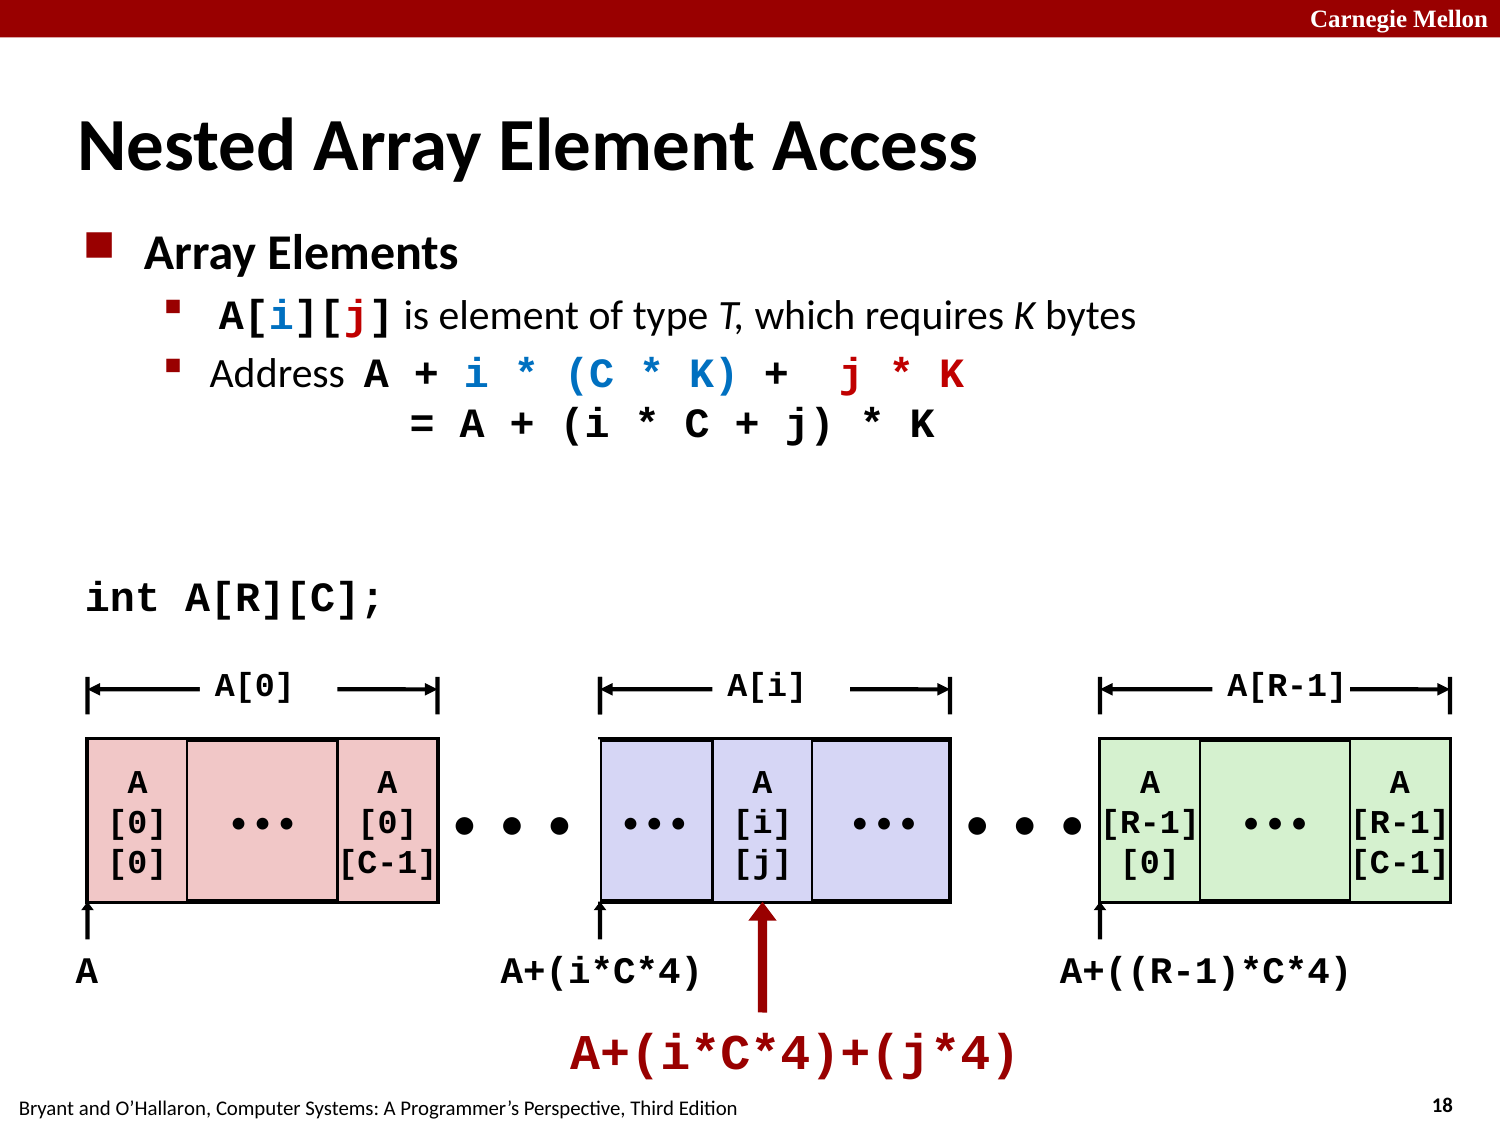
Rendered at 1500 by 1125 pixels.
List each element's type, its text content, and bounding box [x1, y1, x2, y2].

text_box A+(i*C*4)+(j*4) [552, 1011, 1038, 1087]
text_box [593, 907, 607, 938]
text_box A [54, 938, 120, 999]
text_box A+(i*C*4) [483, 938, 721, 999]
list Array Elements A[i][j] is element of type T, which requires K bytes Address A + i * (C * K) + j * K = A + (i * C + j) * K [72, 211, 1351, 451]
text_box • • • [954, 739, 1094, 902]
text_box • • • [441, 739, 594, 902]
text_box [87, 651, 438, 903]
text_box A+((R-1)*C*4) [1037, 938, 1375, 999]
text_box [1093, 907, 1107, 940]
title Nested Array Element Access [62, 93, 1201, 188]
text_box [599, 651, 951, 903]
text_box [1099, 651, 1451, 903]
text_box int A[R][C]; [69, 562, 400, 628]
text_box [81, 906, 94, 940]
